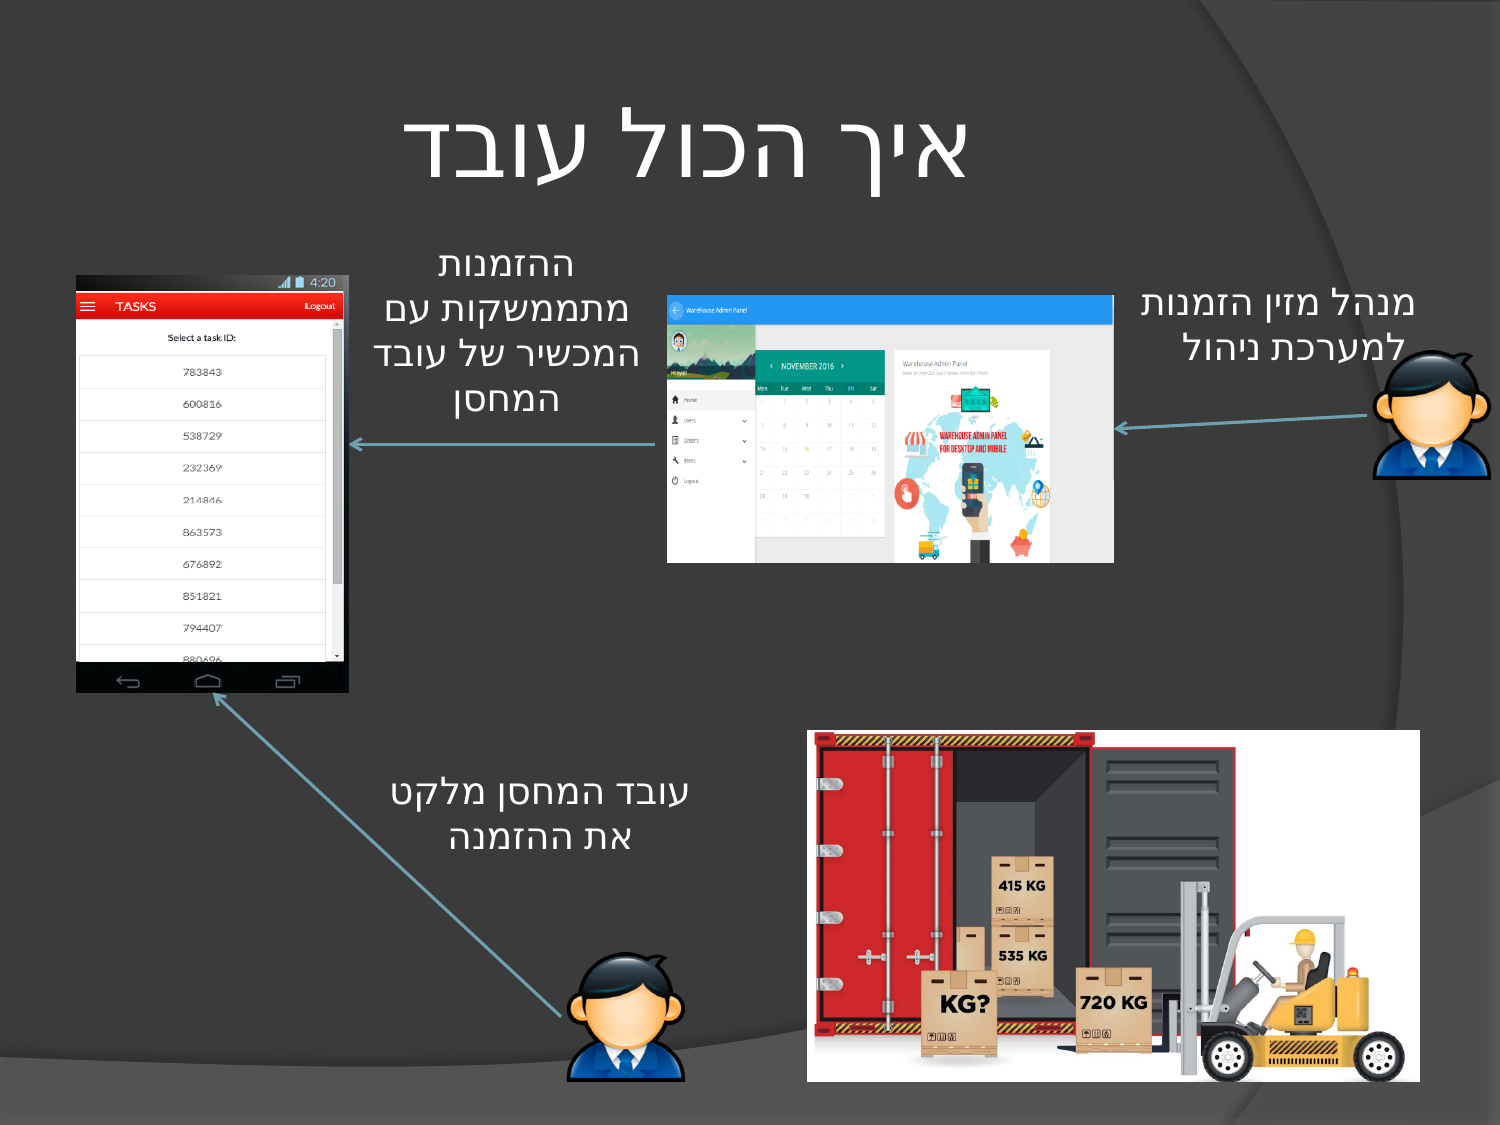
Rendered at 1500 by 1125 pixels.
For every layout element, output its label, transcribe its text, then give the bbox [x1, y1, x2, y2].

text_box עובד המחסן מלקט את ההזמנה [572, 759, 709, 865]
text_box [1124, 415, 1368, 430]
text_box ההזמנות מתממשקות עם המכשיר של עובד המחסן [340, 231, 673, 427]
picture [560, 952, 691, 1082]
picture [806, 730, 1420, 1082]
title איך הכול עובד [75, 45, 1300, 233]
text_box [212, 692, 562, 1017]
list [667, 295, 1114, 563]
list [76, 275, 349, 693]
text_box מנהל מזין הזמנות למערכת ניהול [1099, 270, 1432, 376]
picture [1366, 350, 1497, 481]
